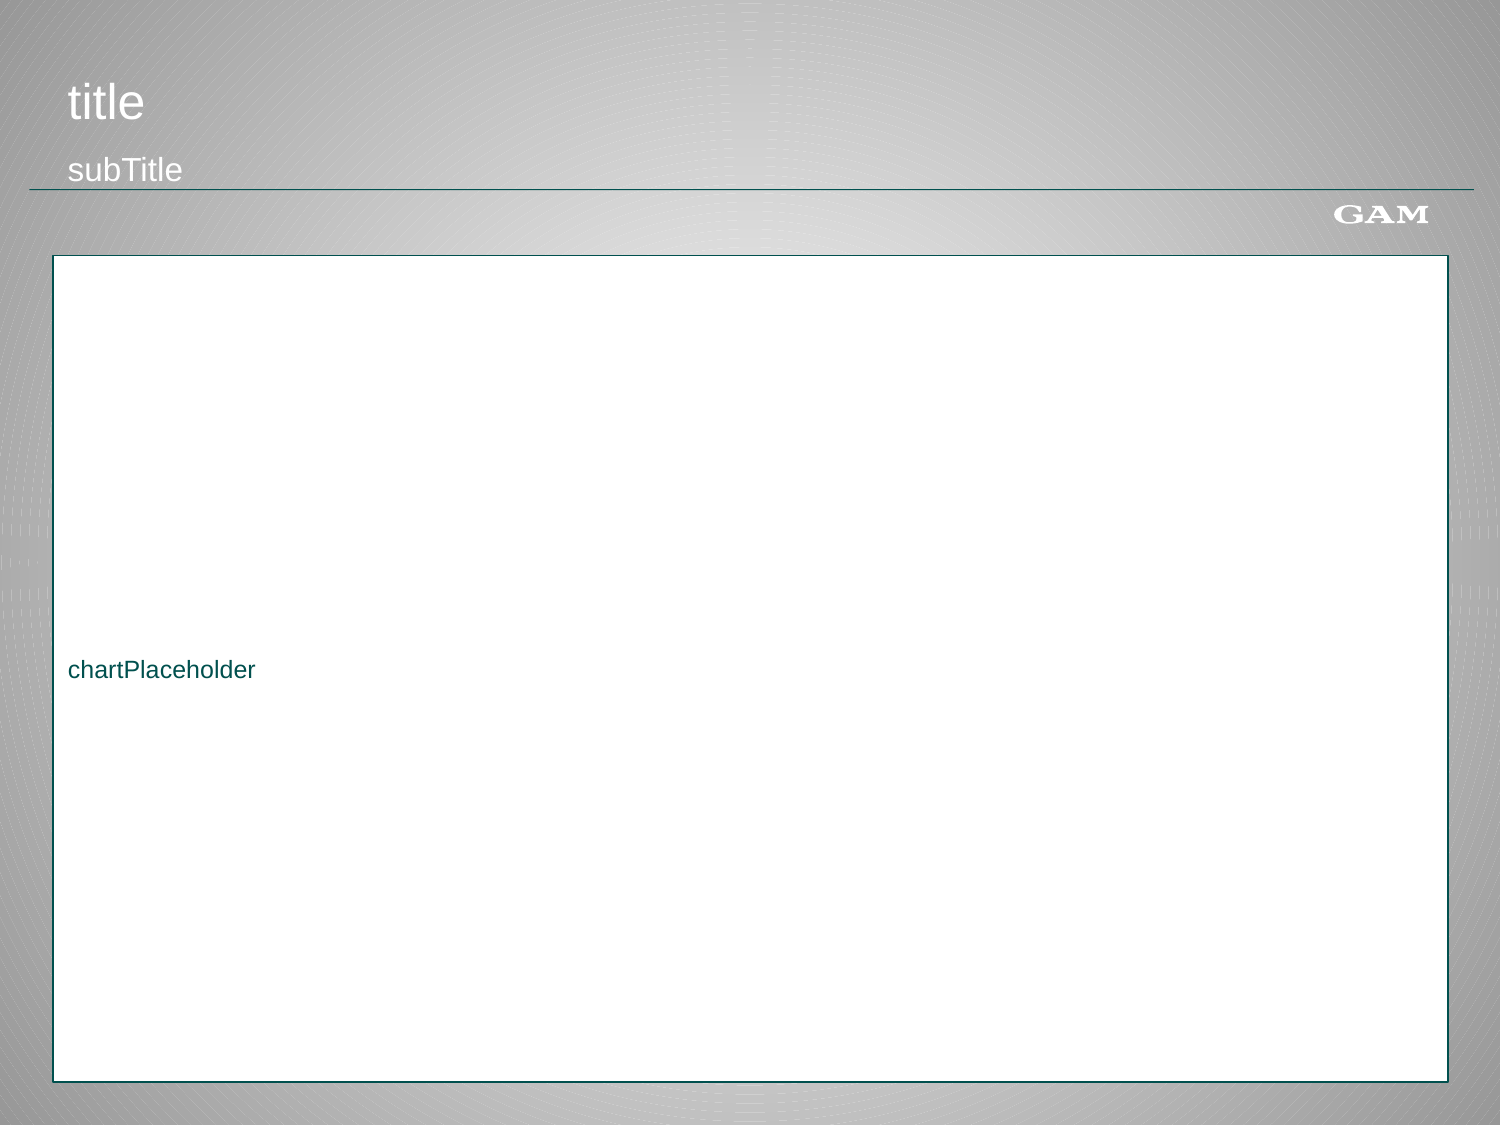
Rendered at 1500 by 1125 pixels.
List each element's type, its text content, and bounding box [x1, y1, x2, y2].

text_box title [52, 71, 1448, 138]
text_box subTitle [52, 140, 1448, 196]
text_box chartPlaceholder [52, 255, 1448, 1083]
